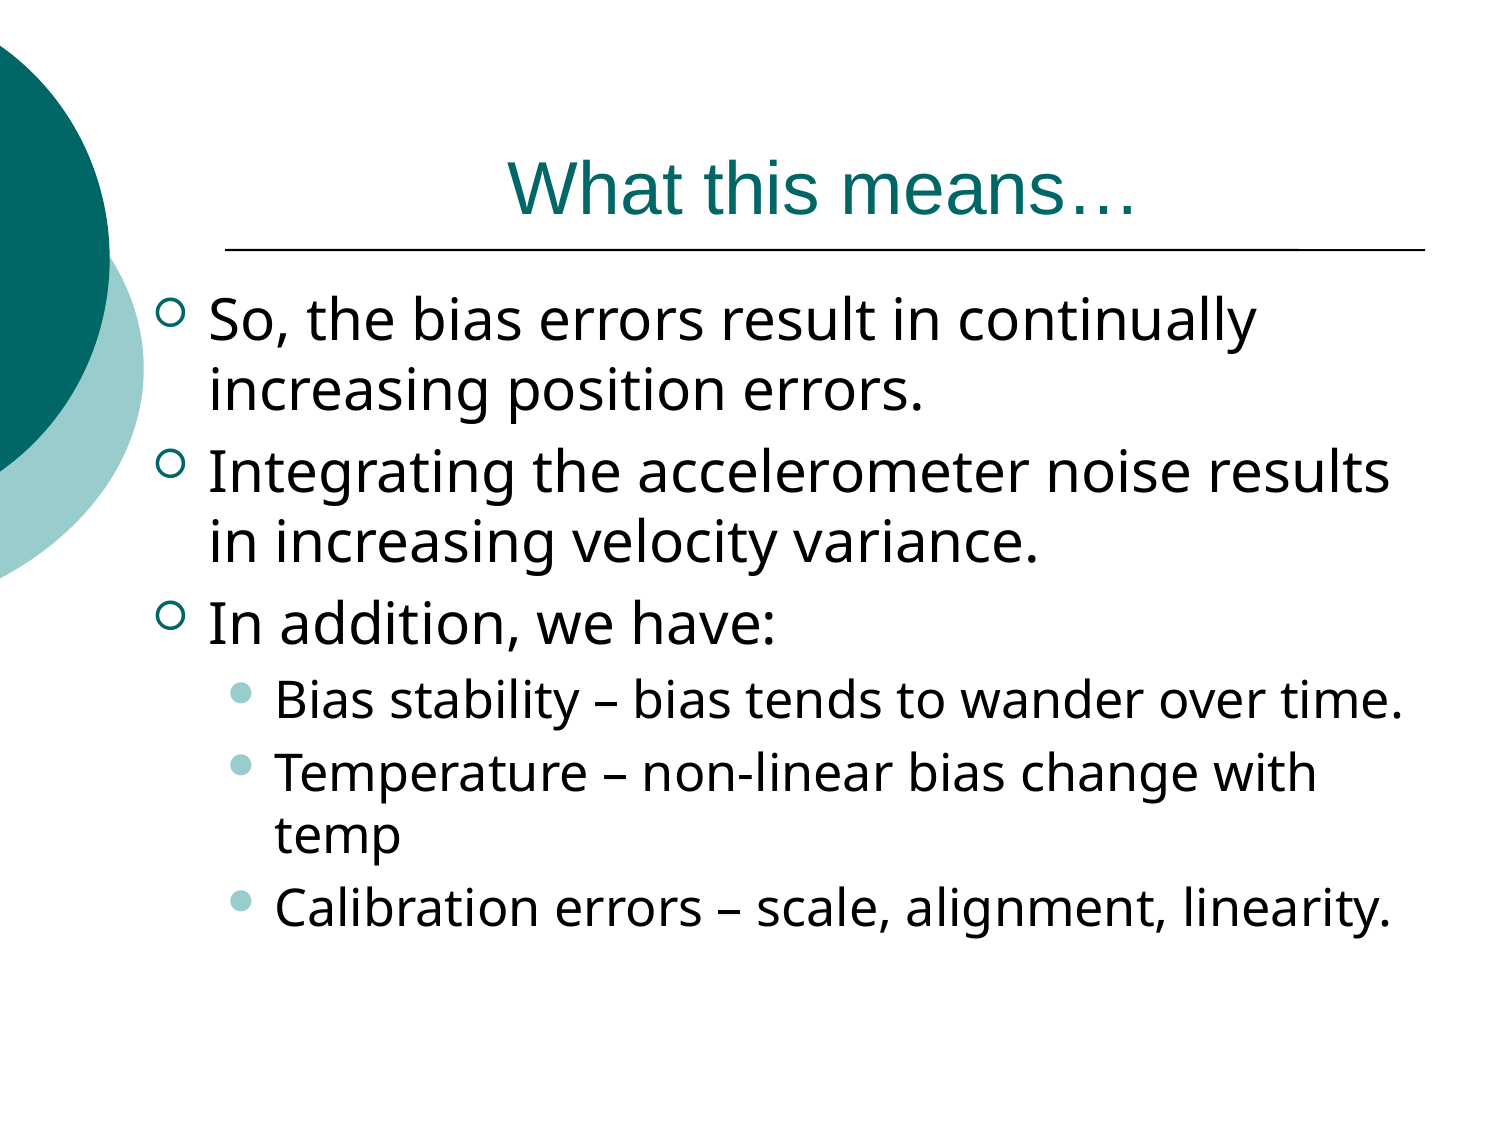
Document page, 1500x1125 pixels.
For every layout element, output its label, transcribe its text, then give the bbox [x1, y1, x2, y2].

list So, the bias errors result in continually increasing position errors. Integrating the accelerometer noise results in increasing velocity variance. In addition, we have: Bias stability – bias tends to wander over time. Temperature – non-linear bias change with temp Calibration errors – scale, alignment, linearity. [137, 274, 1444, 1063]
title What this means… [224, 49, 1425, 238]
